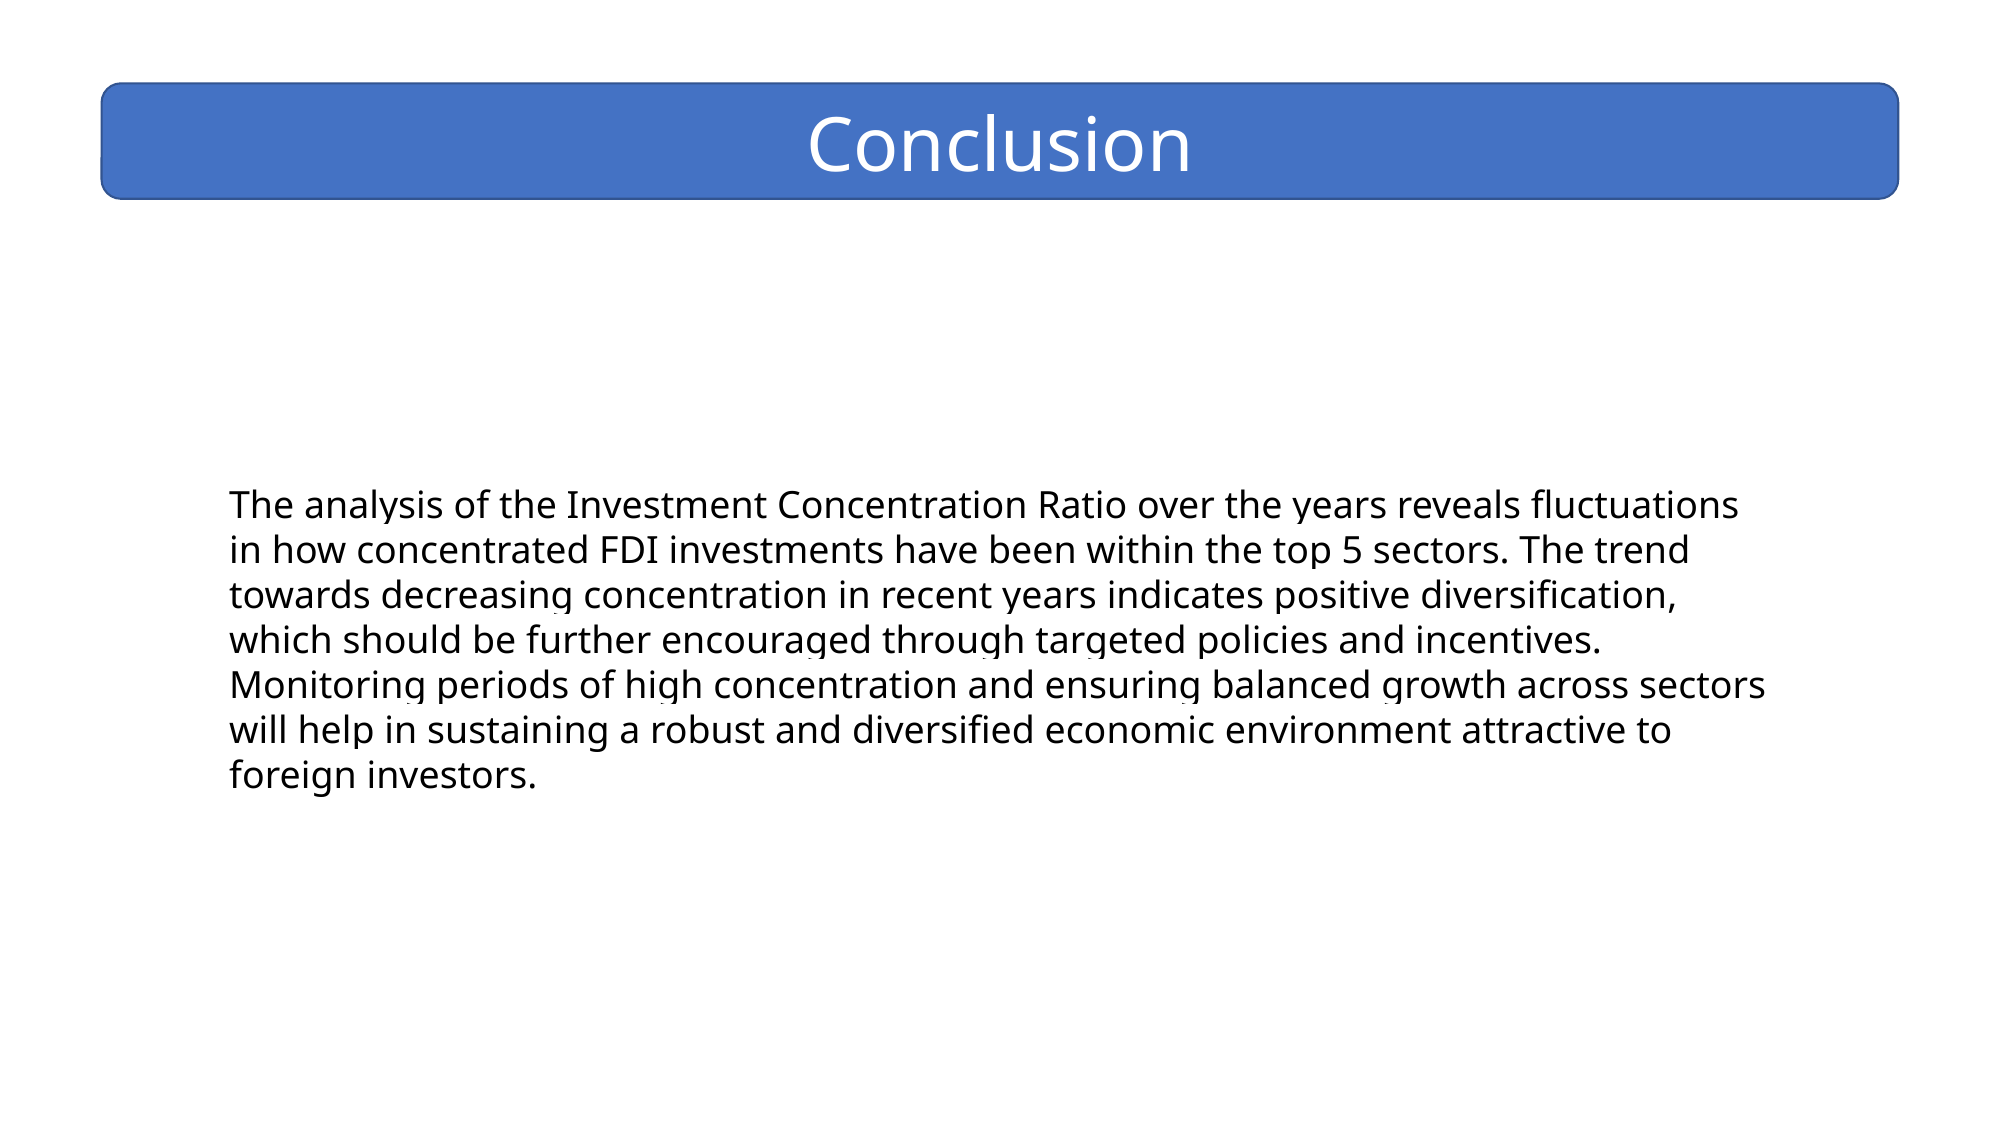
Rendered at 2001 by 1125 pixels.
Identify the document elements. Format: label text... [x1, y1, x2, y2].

text_box The analysis of the Investment Concentration Ratio over the years reveals fluctuations in how concentrated FDI investments have been within the top 5 sectors. The trend towards decreasing concentration in recent years indicates positive diversification, which should be further encouraged through targeted policies and incentives. Monitoring periods of high concentration and ensuring balanced growth across sectors will help in sustaining a robust and diversified economic environment attractive to foreign investors. [214, 383, 1786, 804]
text_box Conclusion [100, 82, 1900, 200]
